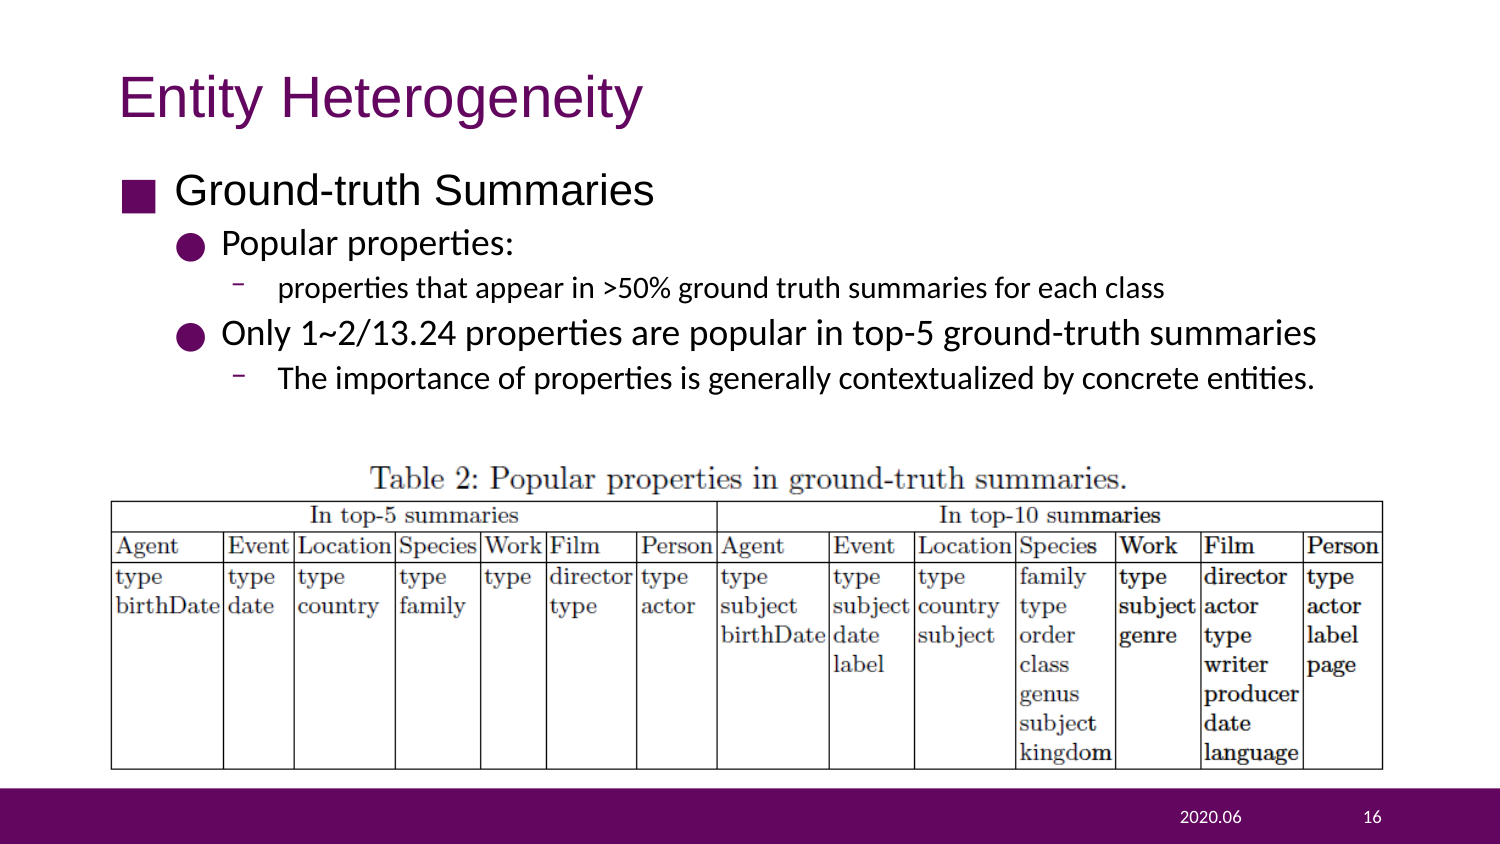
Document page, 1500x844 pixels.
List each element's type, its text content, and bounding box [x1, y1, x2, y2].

list Ground-truth Summaries Popular properties: properties that appear in >50% ground truth summaries for each class Only 1~2/13.24 properties are popular in top-5 ground-truth summaries The importance of properties is generally contextualized by concrete entities. [103, 160, 1397, 757]
slide_number 16 [1313, 794, 1397, 839]
slide_number 2020.06 [1107, 794, 1313, 839]
title Entity Heterogeneity [103, 58, 1397, 140]
picture [105, 458, 1393, 776]
